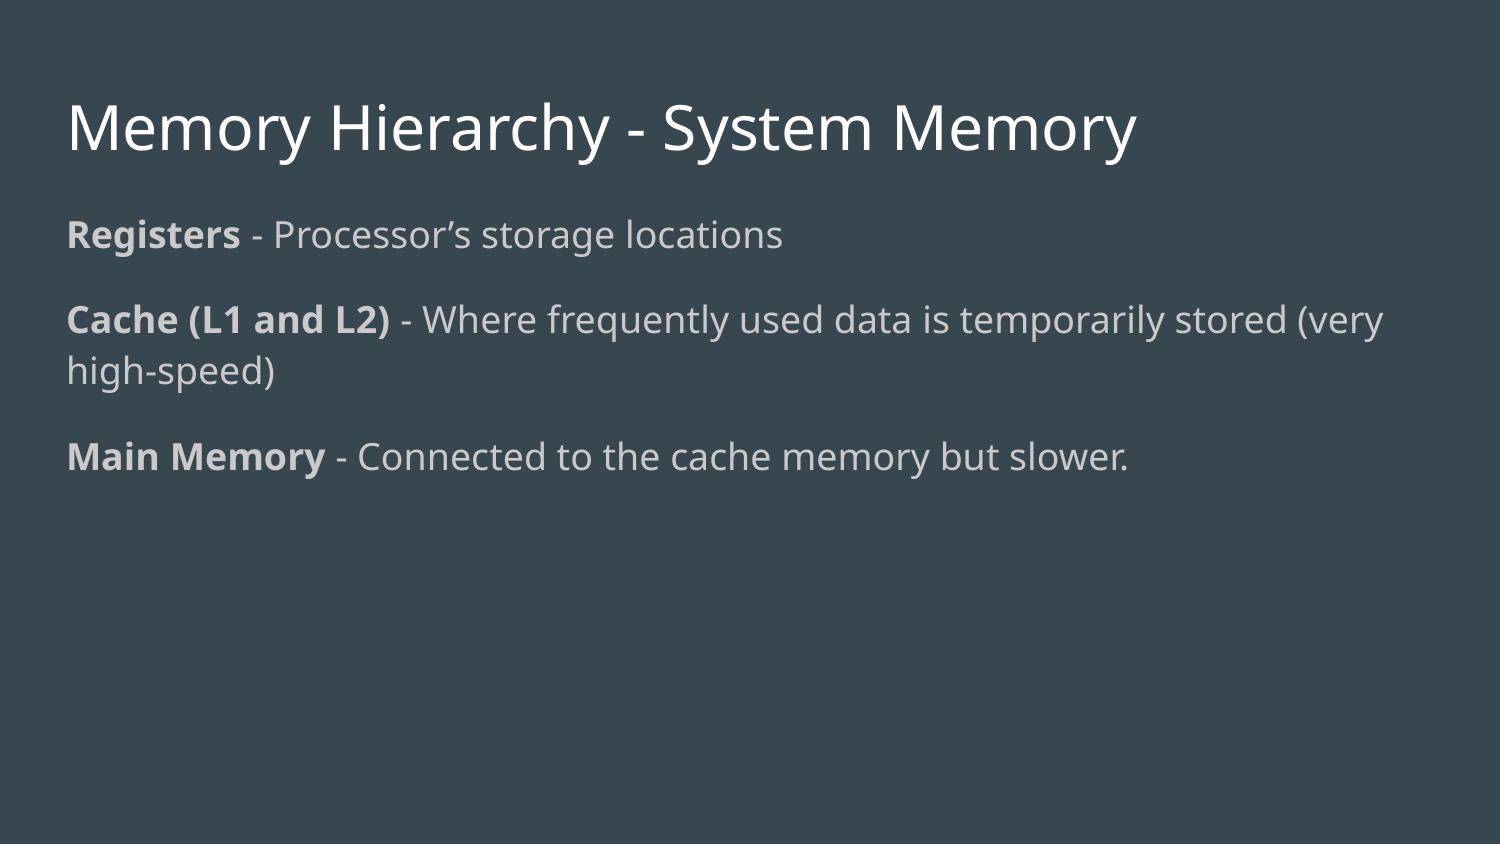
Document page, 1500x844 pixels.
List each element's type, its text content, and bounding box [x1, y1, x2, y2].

list Registers - Processor’s storage locations Cache (L1 and L2) - Where frequently used data is temporarily stored (very high-speed) Main Memory - Connected to the cache memory but slower. [51, 189, 1449, 750]
title Memory Hierarchy - System Memory [51, 72, 1449, 167]
